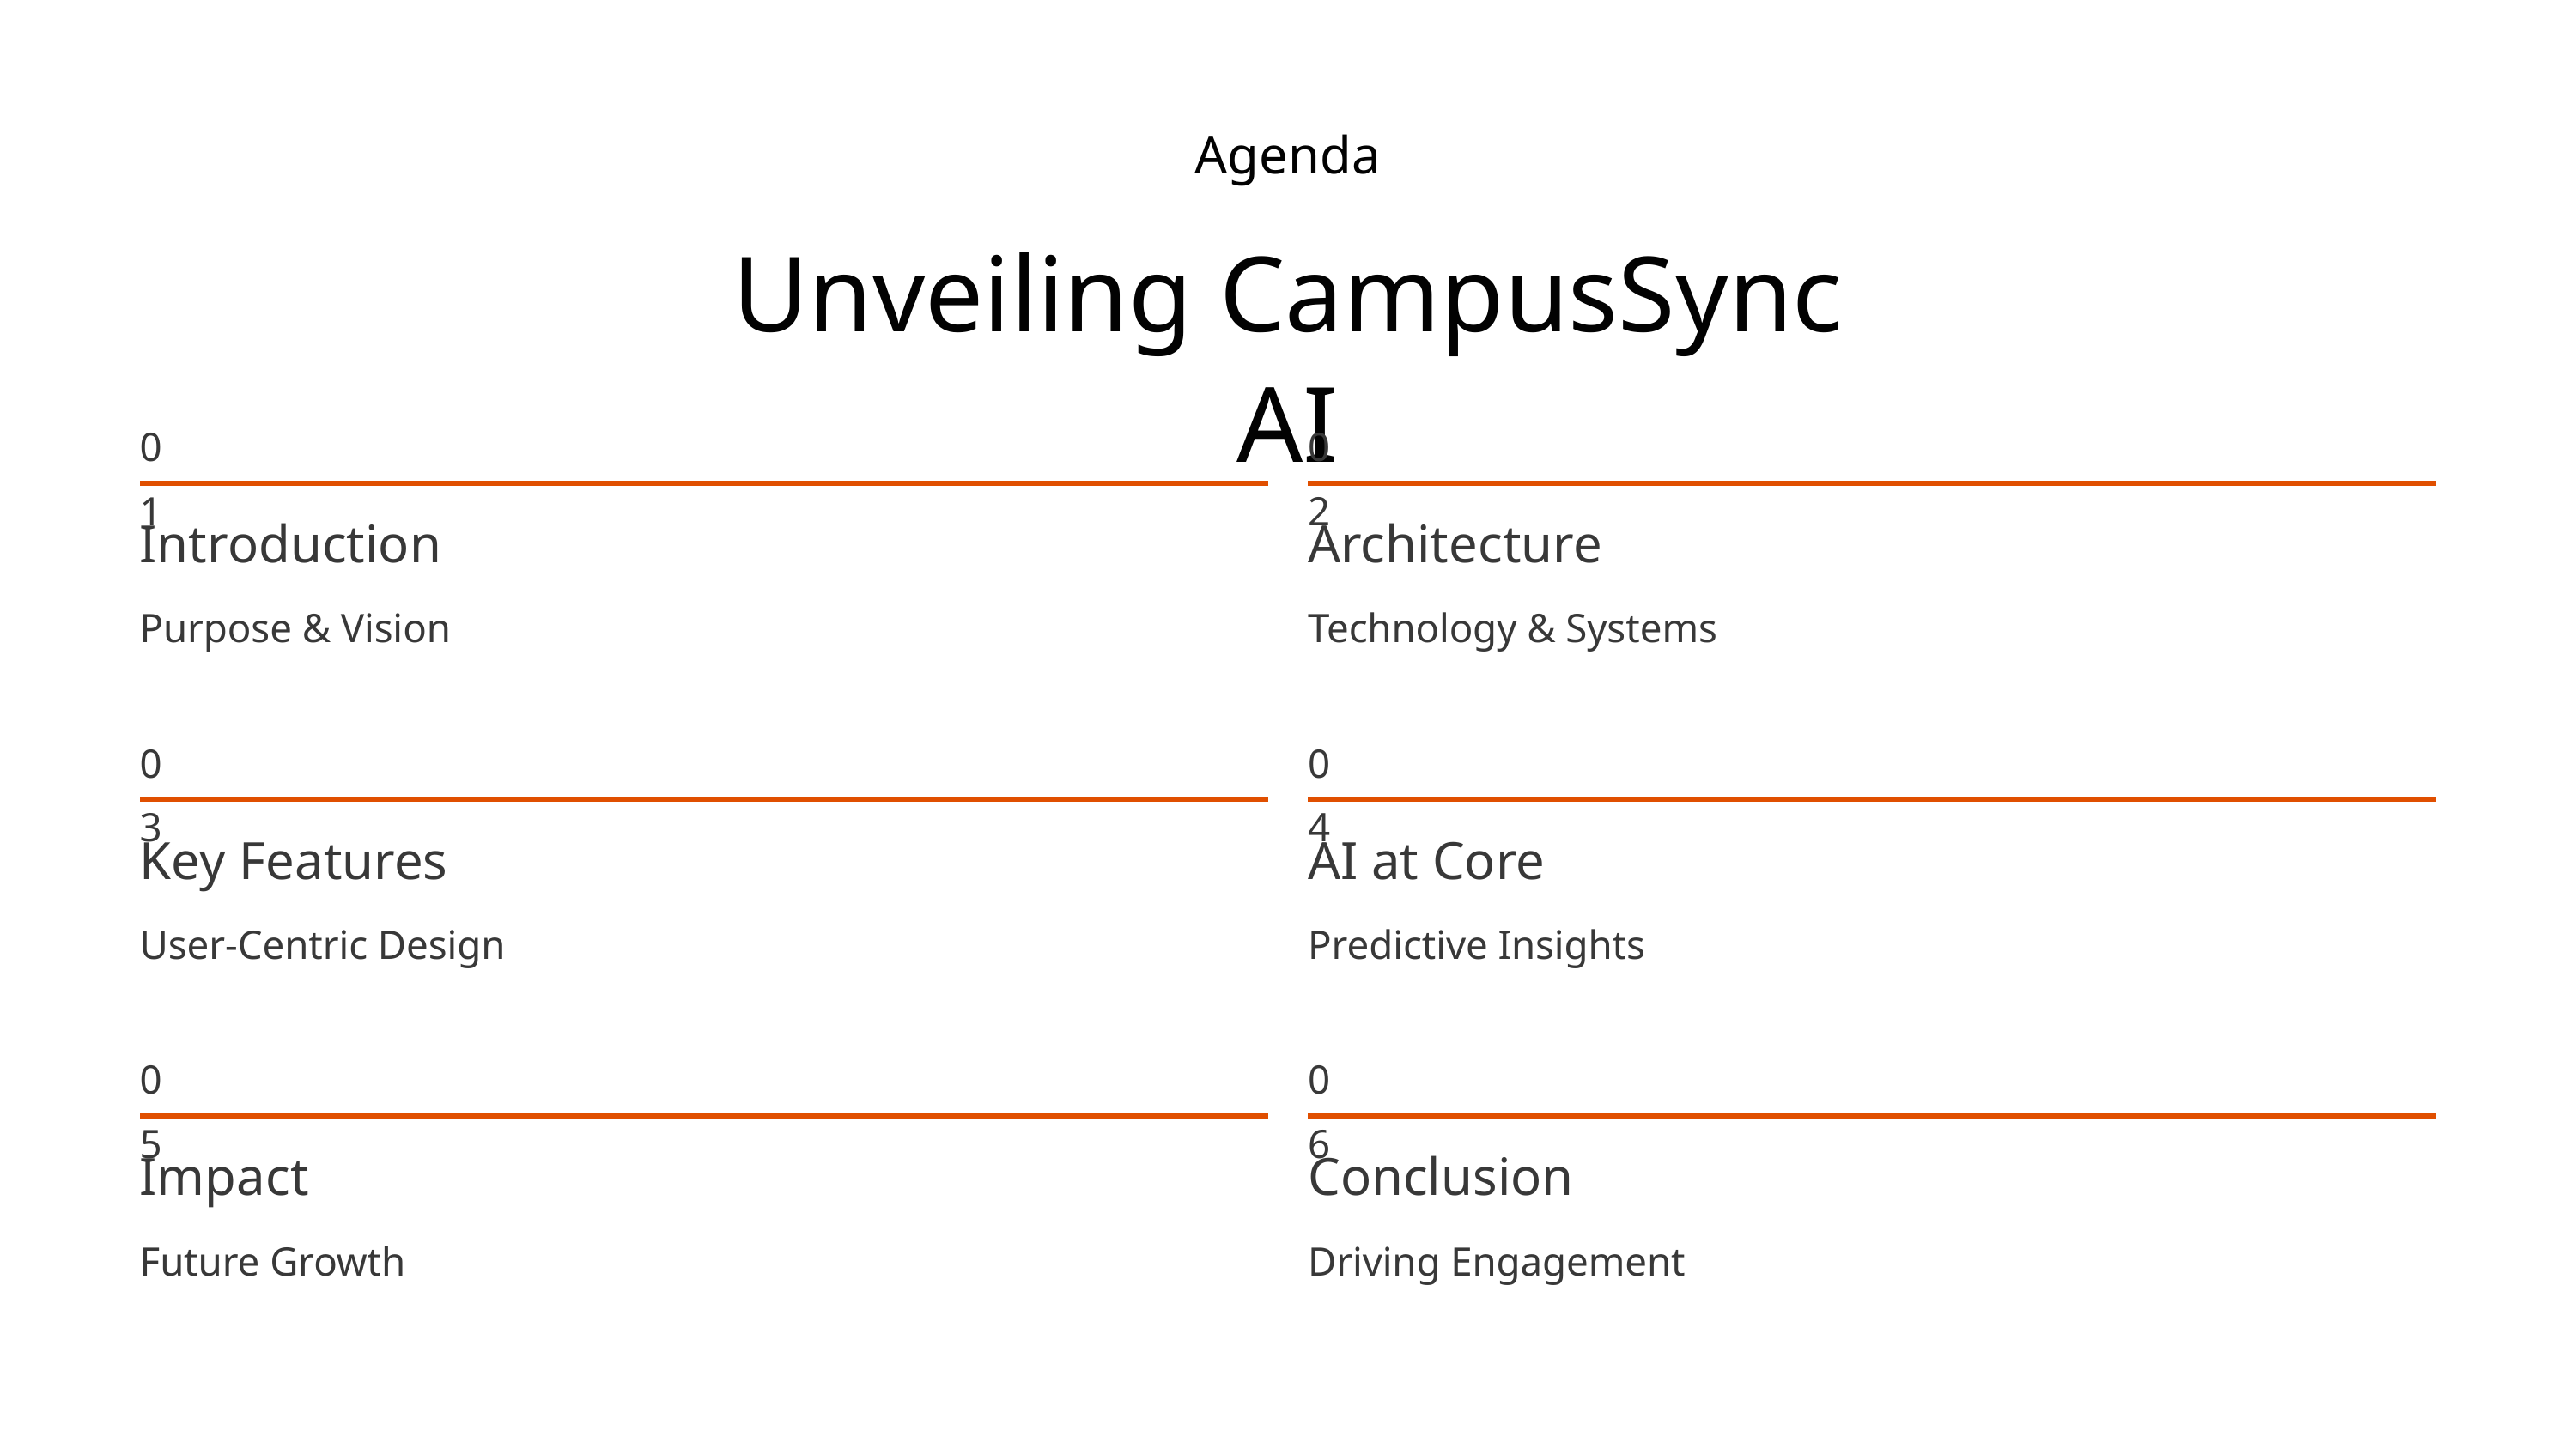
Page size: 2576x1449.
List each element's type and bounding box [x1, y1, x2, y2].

text_box [139, 480, 1268, 487]
text_box [1307, 1113, 2437, 1119]
text_box [1307, 480, 2437, 487]
text_box [139, 796, 1268, 803]
text_box [1307, 796, 2437, 803]
text_box [0, 0, 2576, 1449]
text_box [139, 1113, 1268, 1119]
